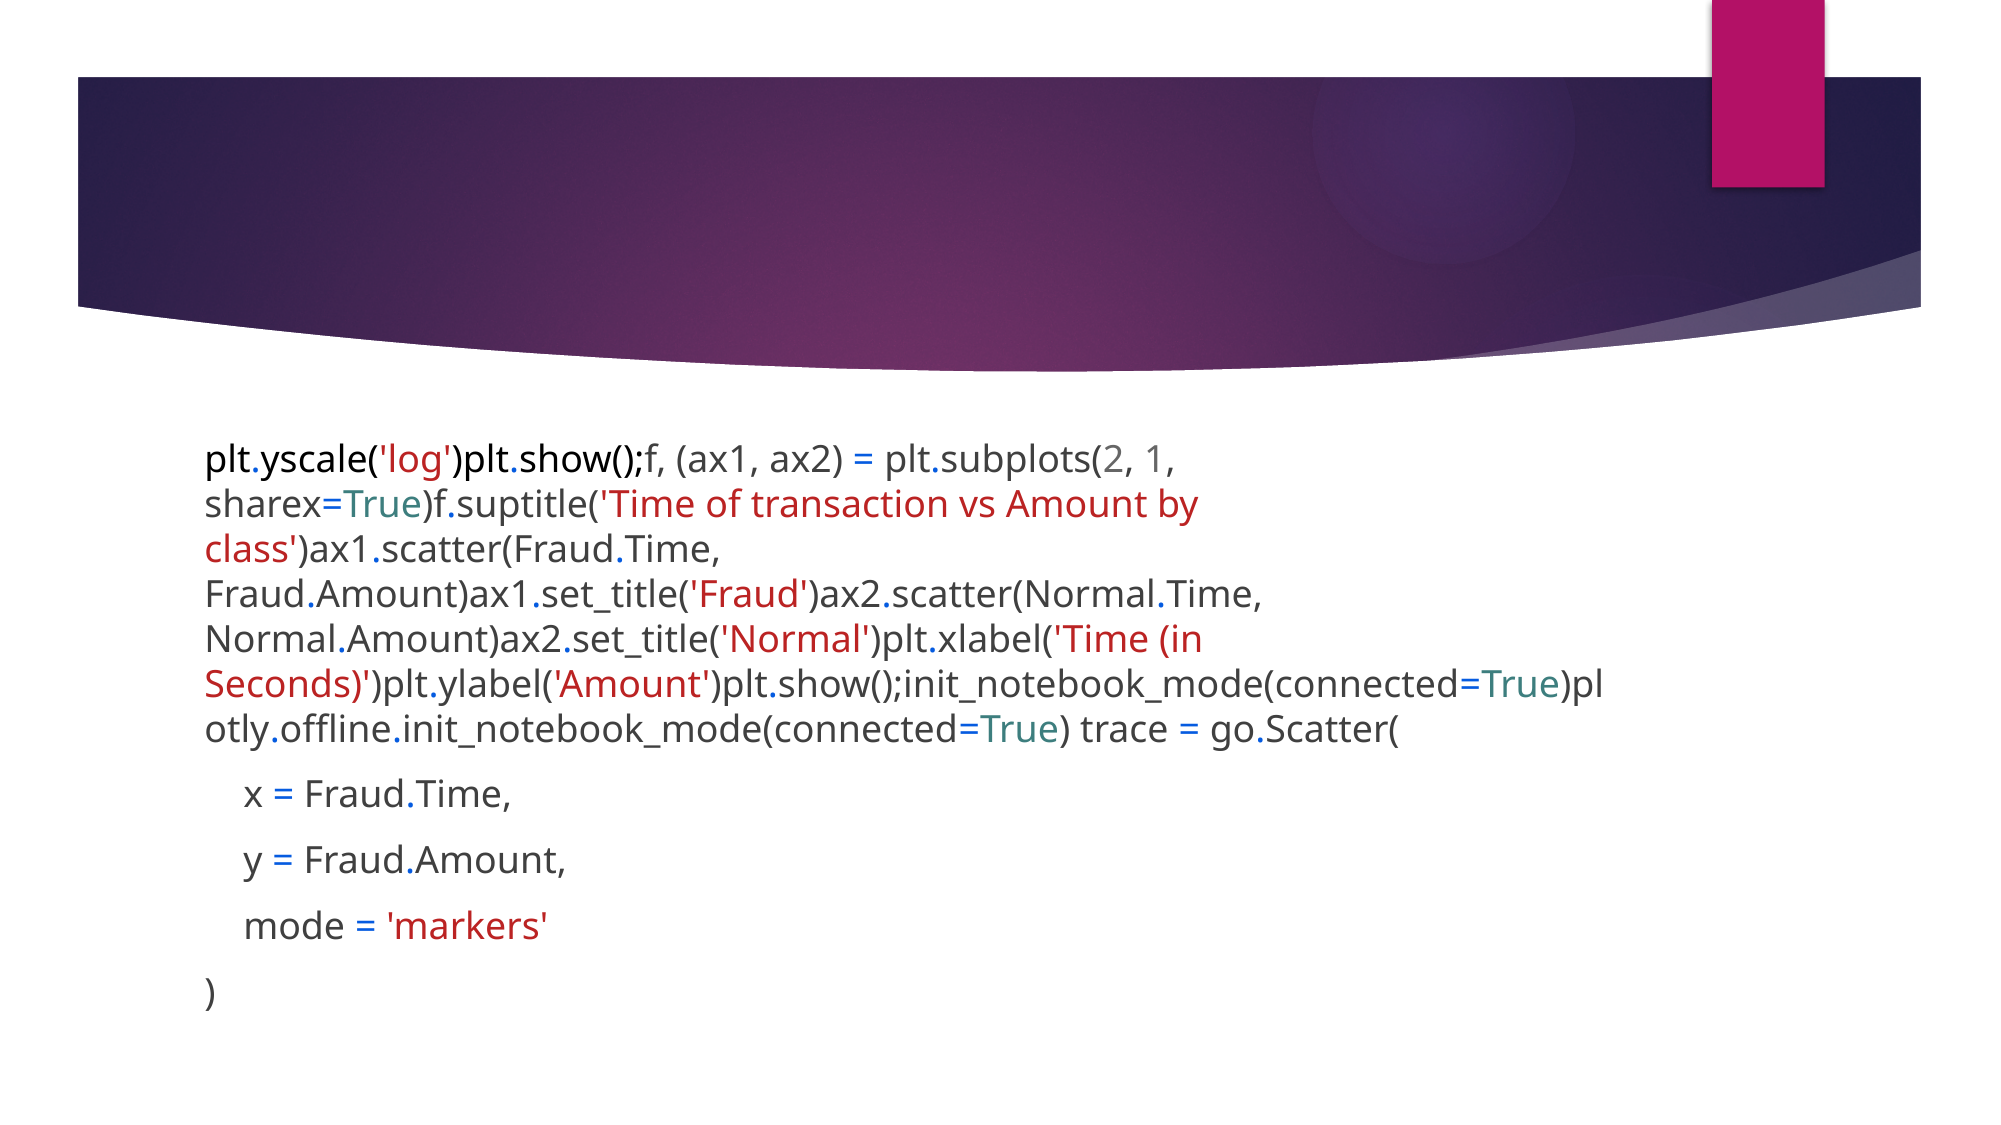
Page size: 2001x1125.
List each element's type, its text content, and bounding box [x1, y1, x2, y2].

list plt.yscale('log')plt.show();f, (ax1, ax2) = plt.subplots(2, 1, sharex=True)f.suptitle('Time of transaction vs Amount by class')ax1.scatter(Fraud.Time, Fraud.Amount)ax1.set_title('Fraud')ax2.scatter(Normal.Time, Normal.Amount)ax2.set_title('Normal')plt.xlabel('Time (in Seconds)')plt.ylabel('Amount')plt.show();init_notebook_mode(connected=True)plotly.offline.init_notebook_mode(connected=True) trace = go.Scatter( x = Fraud.Time, y = Fraud.Amount, mode = 'markers' ) [189, 427, 1638, 988]
